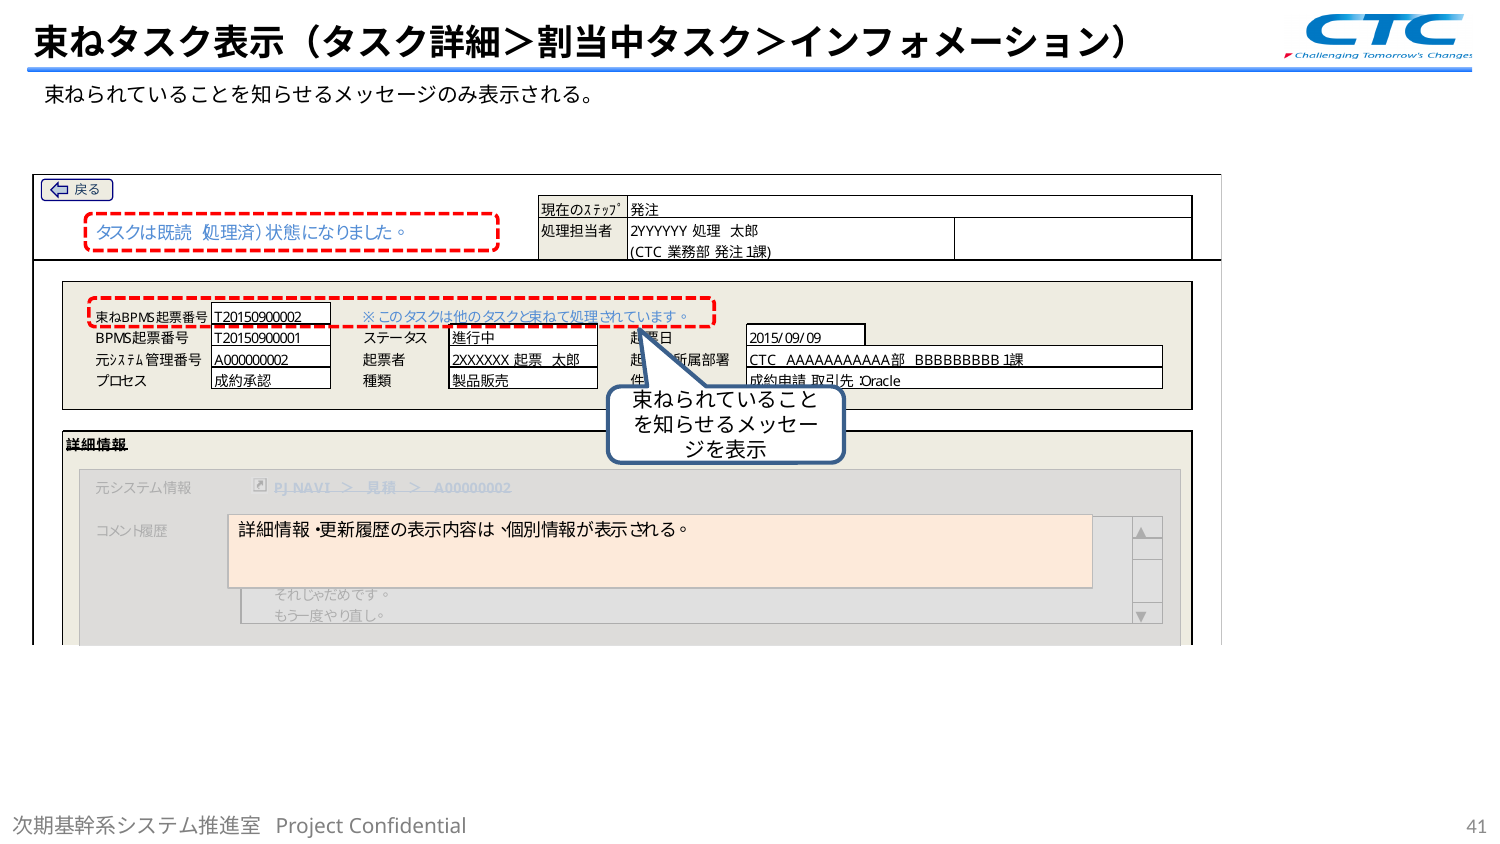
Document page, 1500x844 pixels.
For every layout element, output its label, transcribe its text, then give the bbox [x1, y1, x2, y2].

title 束ねタスク表示（タスク詳細＞割当中タスク＞インフォメーション） [28, 14, 1379, 68]
picture [32, 173, 1223, 646]
text_box 束ねられていることを知らせるメッセージのみ表示される。 [29, 74, 619, 115]
slide_number 41 [1149, 817, 1500, 844]
picture [1379, 14, 1473, 59]
